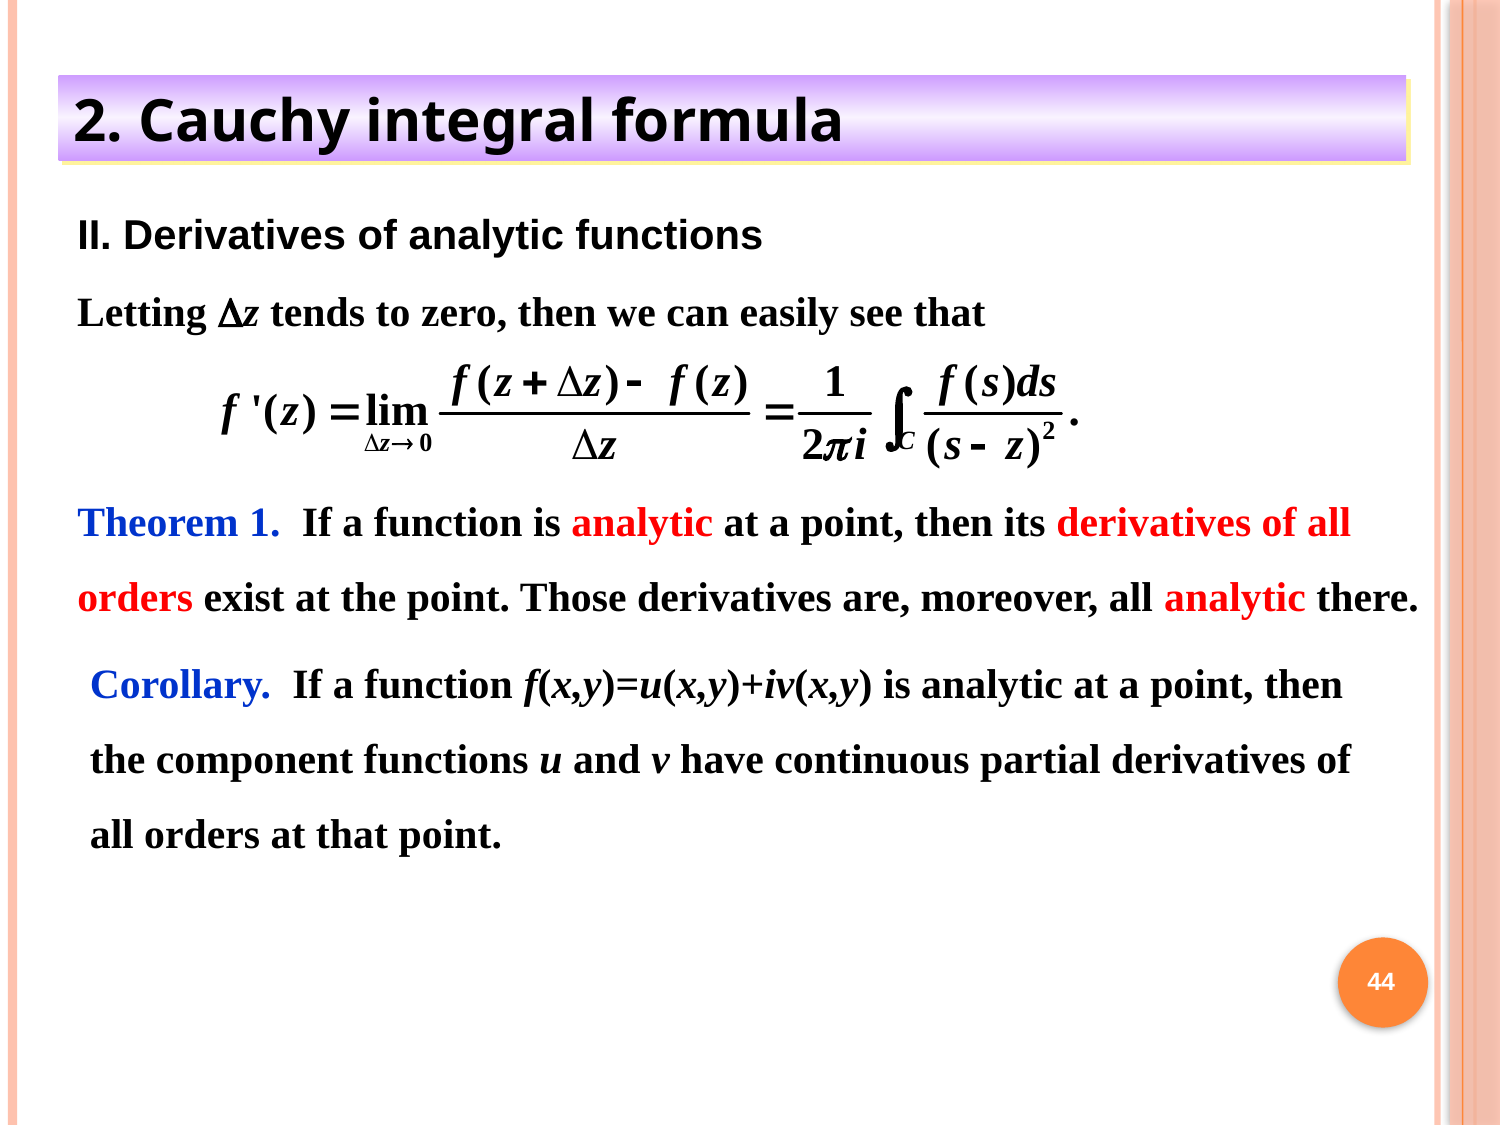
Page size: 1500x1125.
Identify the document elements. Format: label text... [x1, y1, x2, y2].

text_box II. Derivatives of analytic functions [62, 200, 1375, 265]
text_box 2. Cauchy integral formula [58, 75, 1407, 161]
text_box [204, 349, 1088, 479]
text_box Corollary. If a function f(x,y)=u(x,y)+iv(x,y) is analytic at a point, then the component functions u and v have continuous partial derivatives of all orders at that point. [74, 624, 1413, 865]
text_box Theorem 1. If a function is analytic at a point, then its derivatives of all orders exist at the point. Those derivatives are, moreover, all analytic there. [62, 462, 1450, 628]
text_box Letting Dz tends to zero, then we can easily see that [62, 277, 1400, 343]
slide_number 44 [1331, 937, 1432, 1023]
